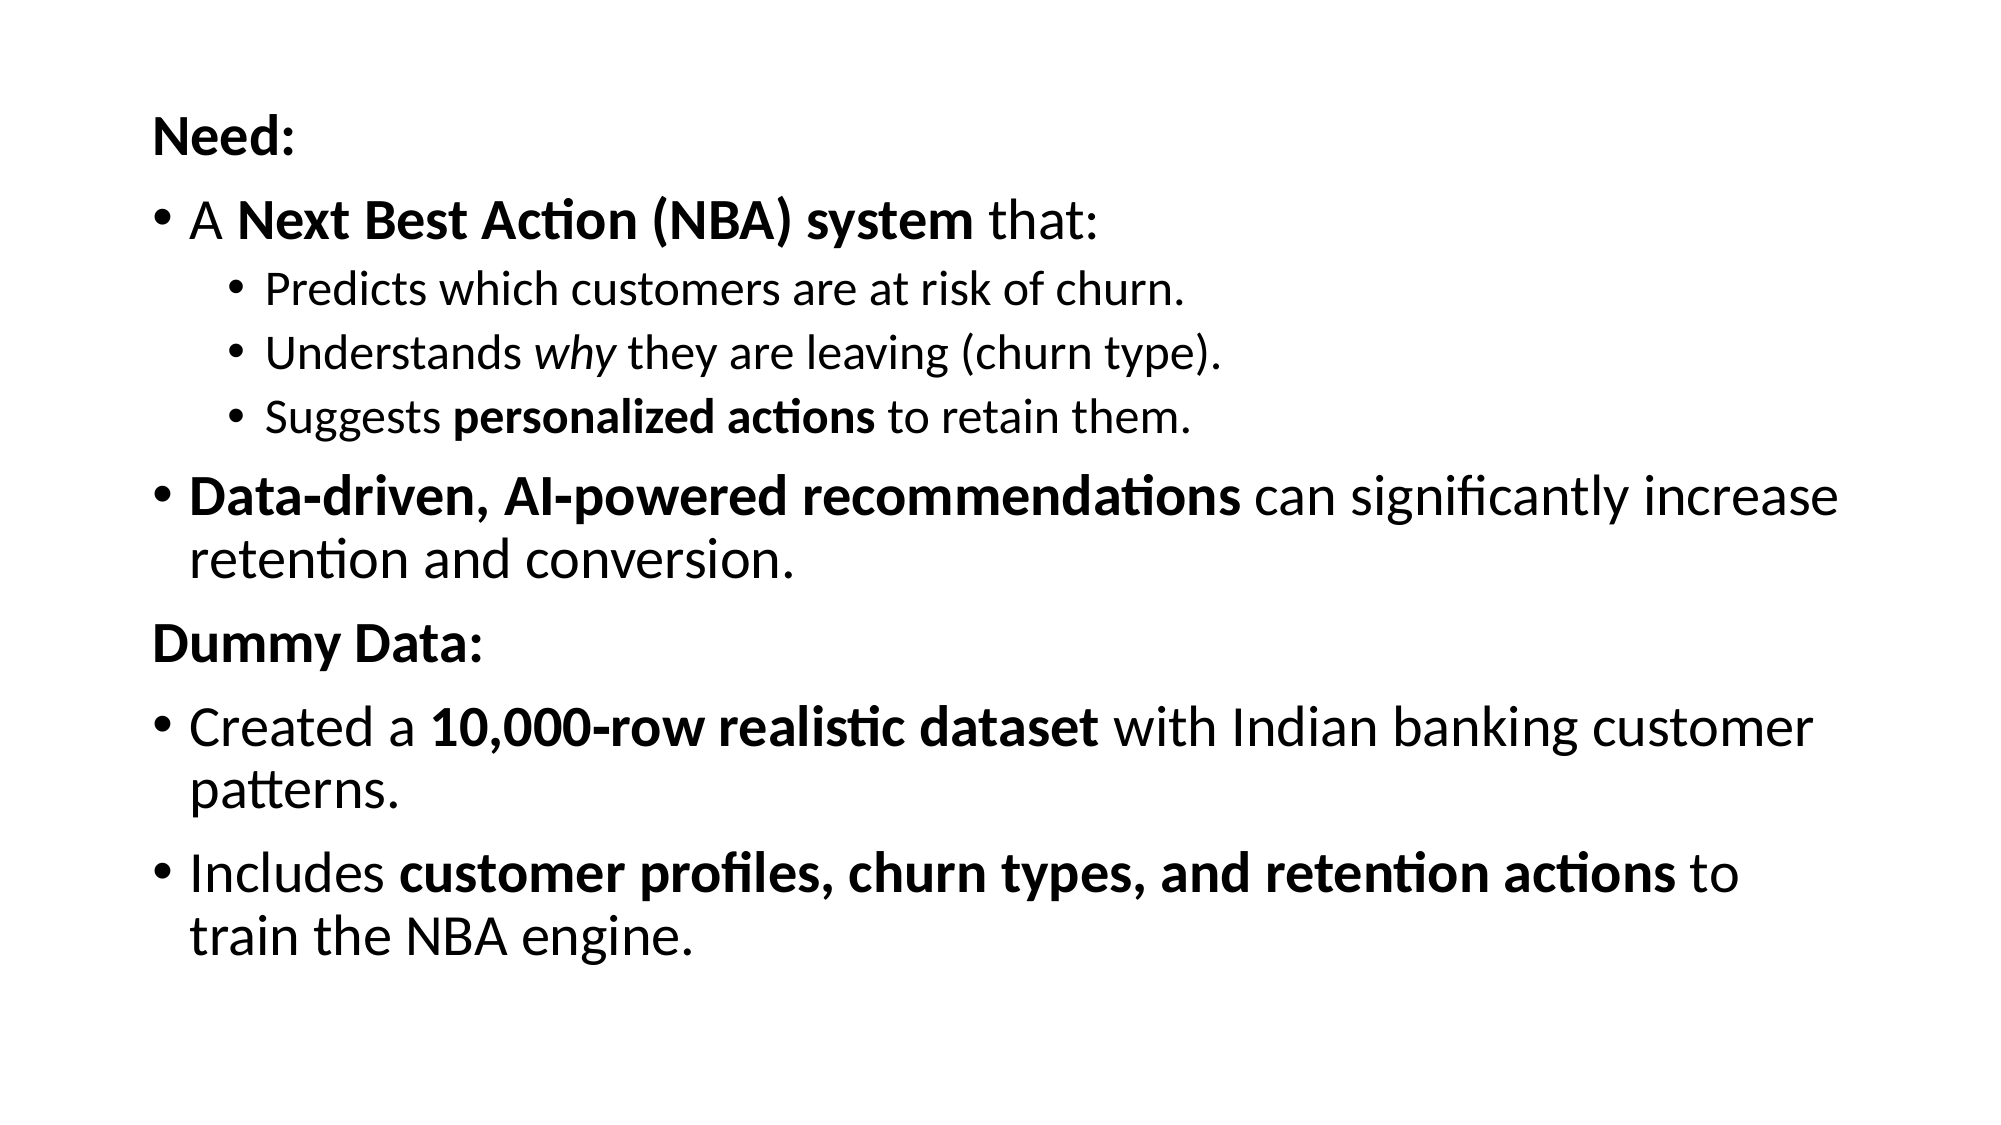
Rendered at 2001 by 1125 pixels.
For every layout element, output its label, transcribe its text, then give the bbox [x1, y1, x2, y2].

list Need: A Next Best Action (NBA) system that: Predicts which customers are at risk of churn. Understands why they are leaving (churn type). Suggests personalized actions to retain them. Data‑driven, AI‑powered recommendations can significantly increase retention and conversion. Dummy Data: Created a 10,000‑row realistic dataset with Indian banking customer patterns. Includes customer profiles, churn types, and retention actions to train the NBA engine. [137, 97, 1863, 1014]
